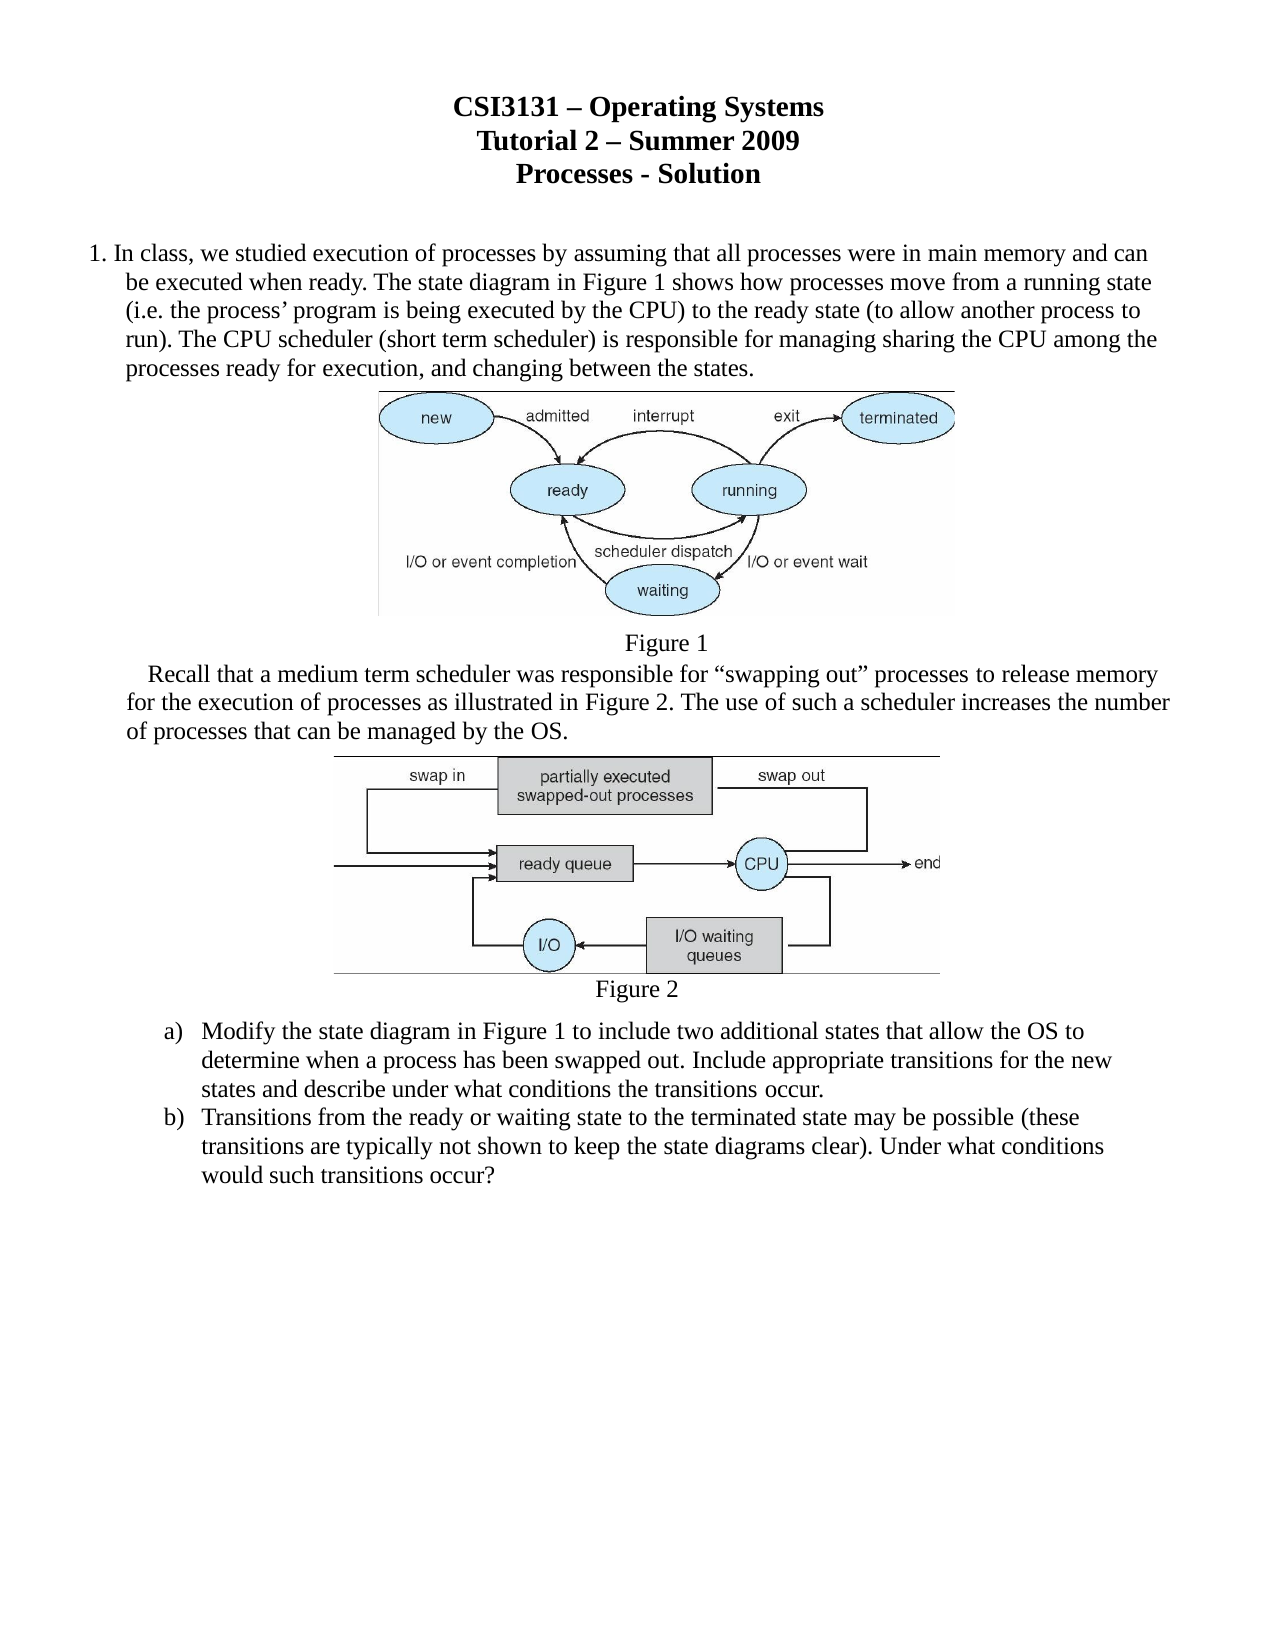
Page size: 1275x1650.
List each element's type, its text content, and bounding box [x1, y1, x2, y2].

text_box [333, 756, 940, 959]
text_box Figure 1 Recall that a medium term scheduler was responsible for “swapping out” processes to release memory for the execution of processes as illustrated in Figure 2. The use of such a scheduler increases the number of processes that can be managed by the OS. [124, 625, 1183, 745]
text_box CSI3131 – Operating Systems Tutorial 2 – Summer 2009 Processes - Solution 1. In class, we studied execution of processes by assuming that all processes were in main memory and can be executed when ready. The state diagram in Figure 1 shows how processes move from a running state (i.e. the process’ program is being executed by the CPU) to the ready state (to allow another process to run). The CPU scheduler (short term scheduler) is responsible for managing sharing the CPU among the processes ready for execution, and changing between the states. [86, 84, 1175, 382]
text_box Figure 2 Modify the state diagram in Figure 1 to include two additional states that allow the OS to determine when a process has been swapped out. Include appropriate transitions for the new states and describe under what conditions the transitions occur. Transitions from the ready or waiting state to the terminated state may be possible (these transitions are typically not shown to keep the state diagrams clear). Under what conditions would such transitions occur? [161, 959, 1132, 1189]
text_box [378, 391, 955, 617]
